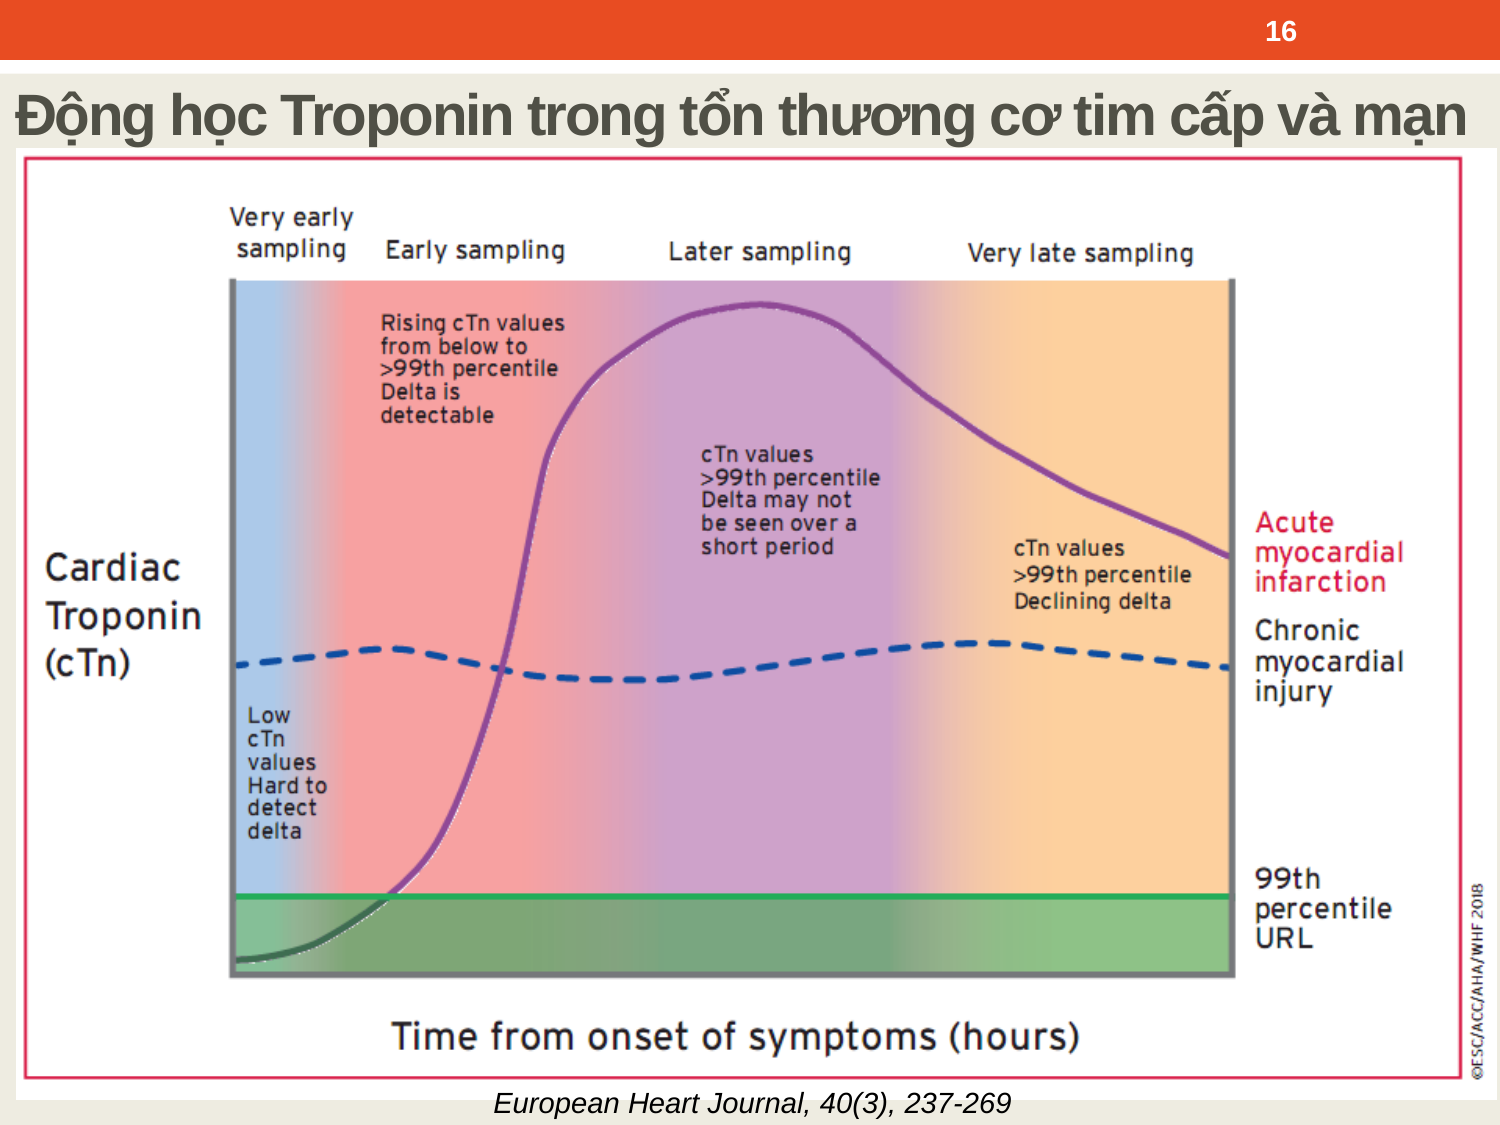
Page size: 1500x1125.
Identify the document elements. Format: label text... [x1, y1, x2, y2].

title Động học Troponin trong tổn thương cơ tim cấp và mạn [0, 50, 1497, 175]
text_box European Heart Journal, 40(3), 237-269 [75, 1107, 1431, 1125]
picture [16, 148, 1497, 1101]
slide_number 16 [1250, 3, 1425, 57]
